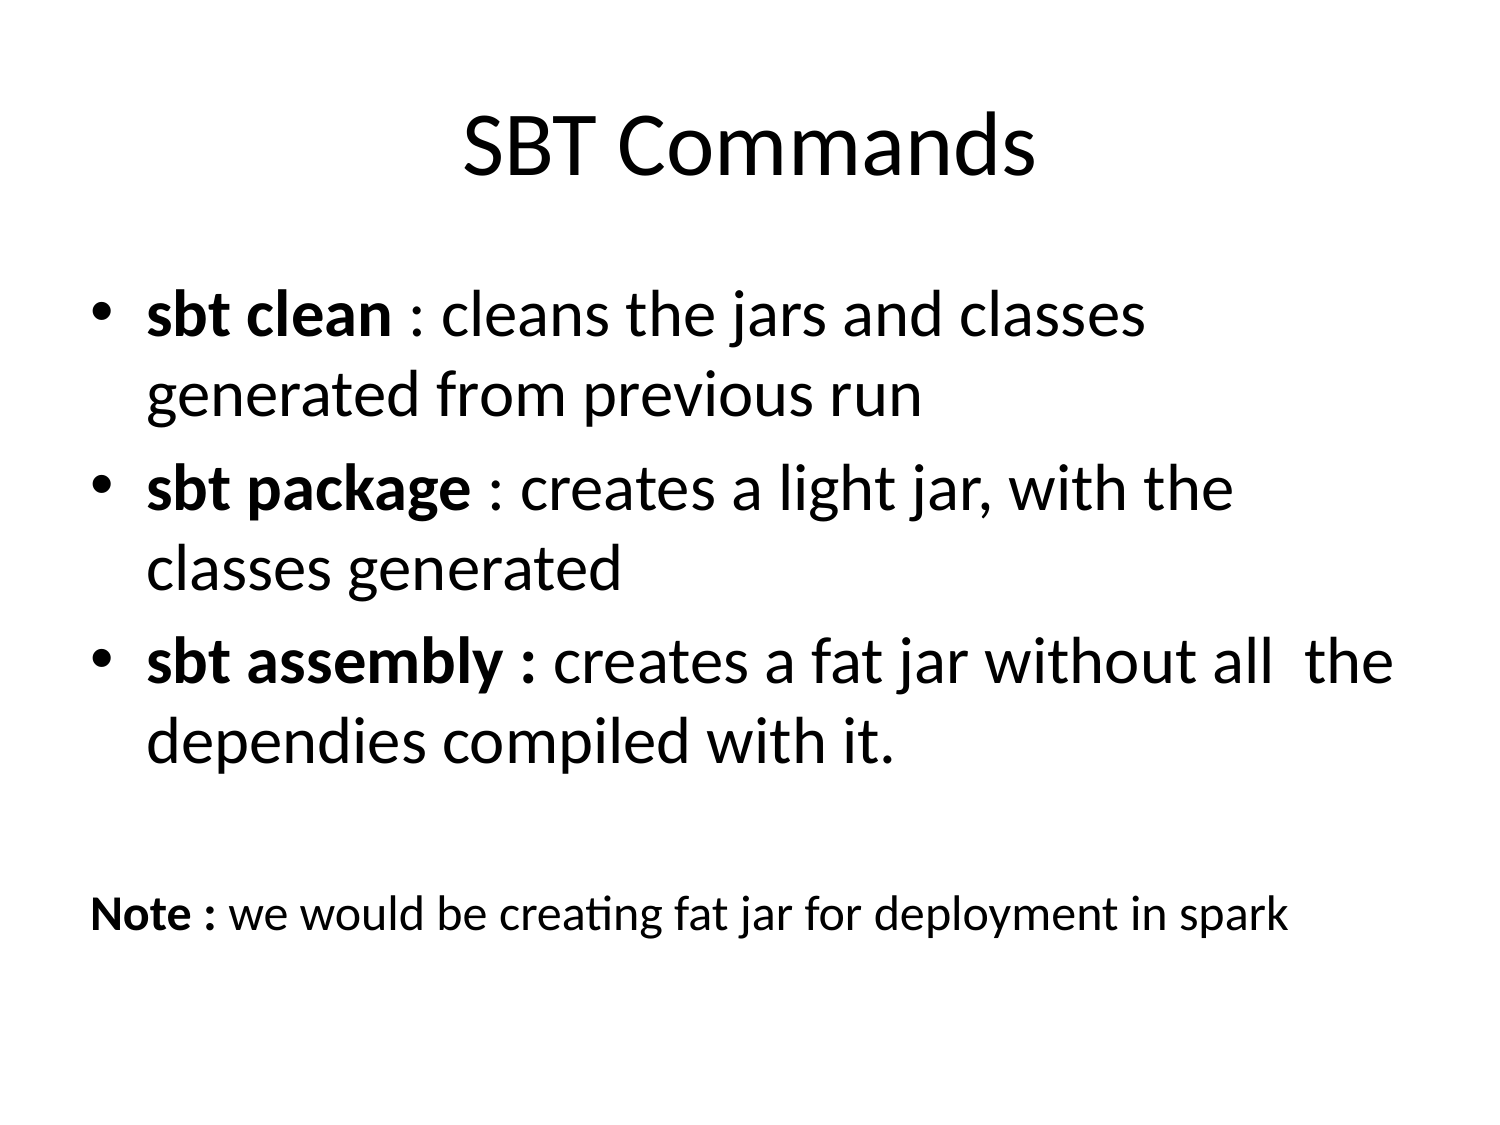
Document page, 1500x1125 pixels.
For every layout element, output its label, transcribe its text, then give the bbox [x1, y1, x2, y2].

list sbt clean : cleans the jars and classes generated from previous run sbt package : creates a light jar, with the classes generated sbt assembly : creates a fat jar without all the dependies compiled with it. Note : we would be creating fat jar for deployment in spark [75, 262, 1425, 1005]
title SBT Commands [75, 45, 1425, 233]
